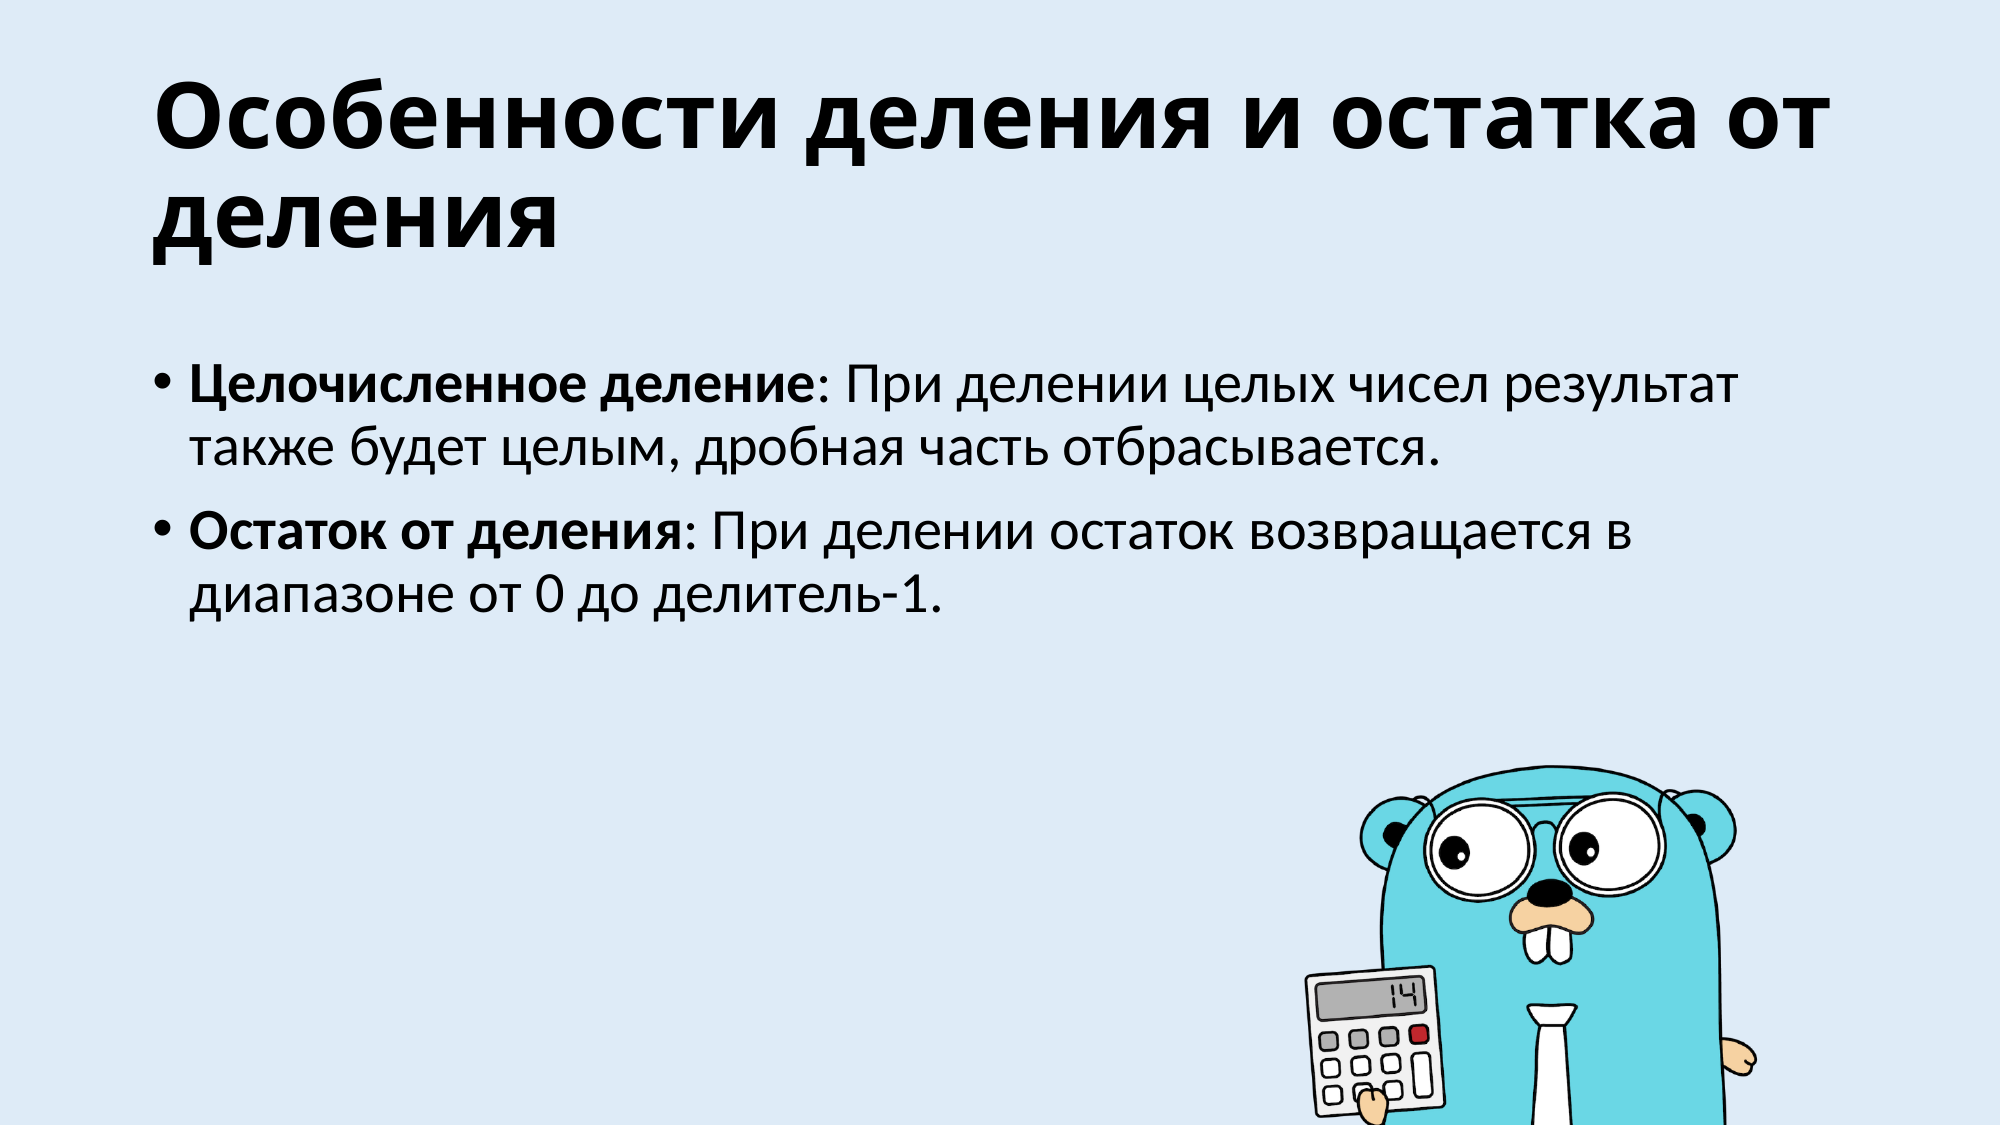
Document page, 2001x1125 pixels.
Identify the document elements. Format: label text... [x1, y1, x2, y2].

picture [1259, 701, 1813, 1125]
title Особенности деления и остатка от деления [137, 59, 1863, 278]
list Целочисленное деление: При делении целых чисел результат также будет целым, дробная часть отбрасывается. Остаток от деления: При делении остаток возвращается в диапазоне от 0 до делитель-1. [137, 344, 1863, 1059]
